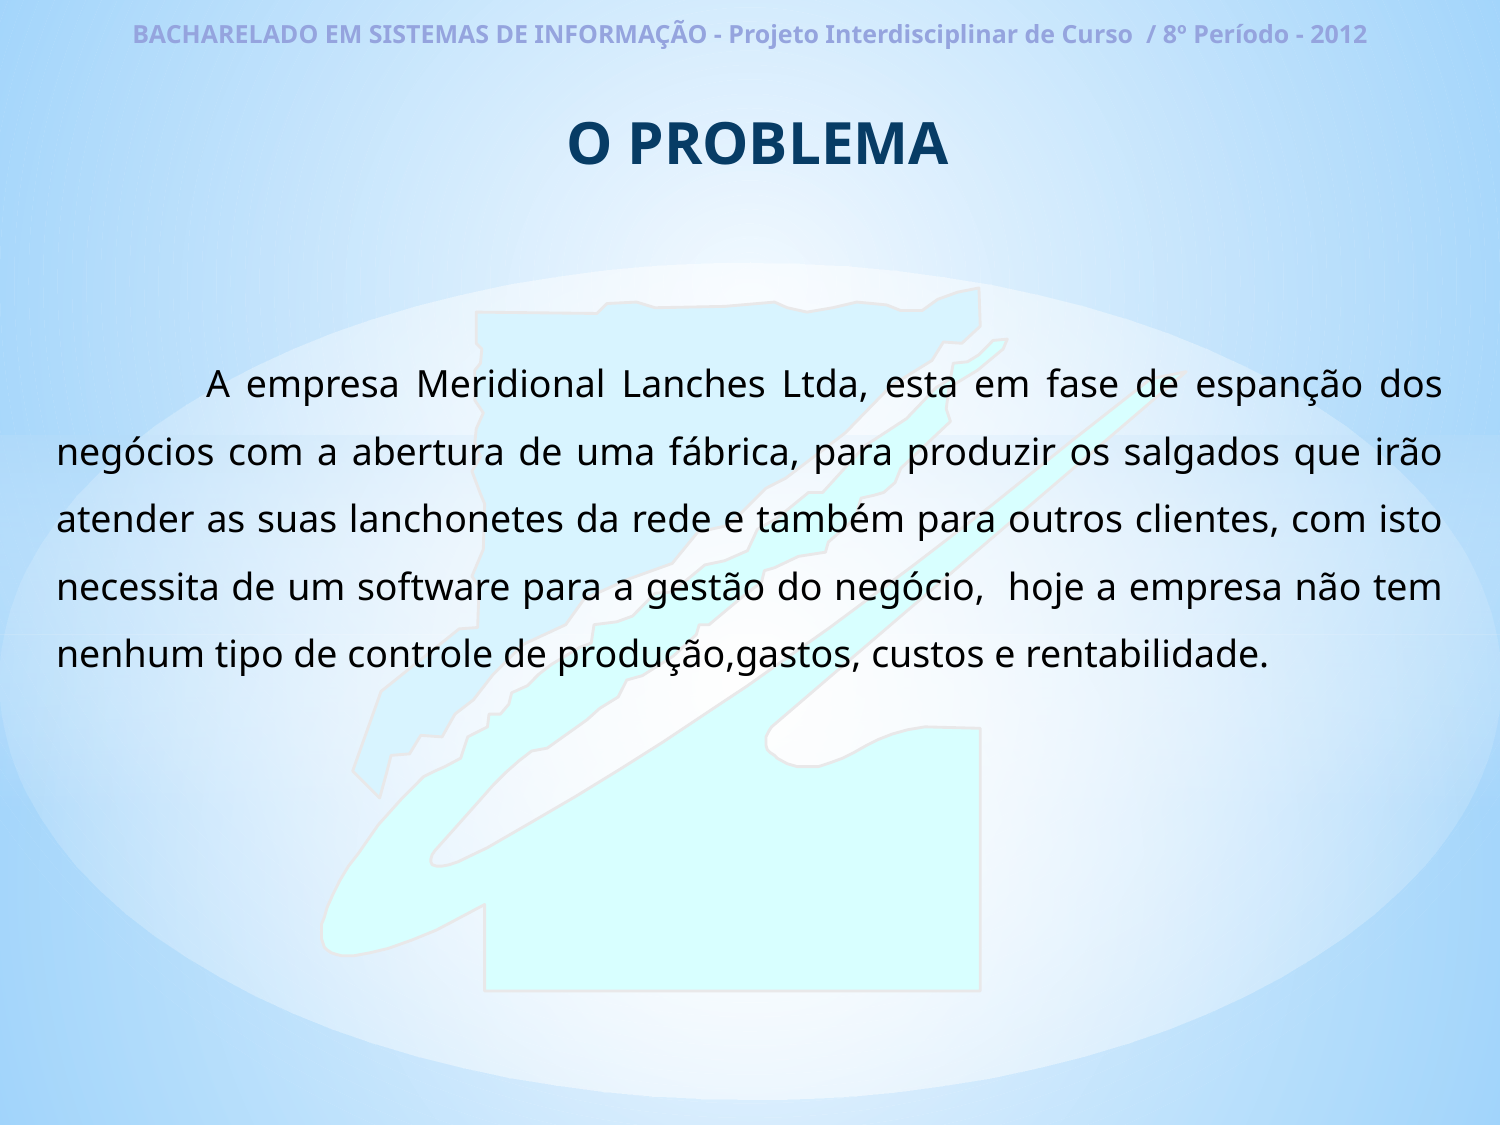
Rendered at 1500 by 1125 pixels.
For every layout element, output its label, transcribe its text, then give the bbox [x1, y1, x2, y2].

text_box A empresa Meridional Lanches Ltda, esta em fase de espanção dos negócios com a abertura de uma fábrica, para produzir os salgados que irão atender as suas lanchonetes da rede e também para outros clientes, com isto necessita de um software para a gestão do negócio, hoje a empresa não tem nenhum tipo de controle de produção,gastos, custos e rentabilidade. [1205, 330, 1459, 886]
text_box O problema [551, 98, 964, 184]
picture [312, 279, 1200, 1000]
text_box A empresa Meridional Lanches Ltda, esta em fase de espanção dos negócios com a abertura de uma fábrica, para produzir os salgados que irão atender as suas lanchonetes da rede e também para outros clientes, com isto necessita de um software para a gestão do negócio, hoje a empresa não tem nenhum tipo de controle de produção,gastos, custos e rentabilidade. [41, 330, 306, 886]
text_box BACHARELADO EM SISTEMAS DE INFORMAÇÃO - Projeto Interdisciplinar de Curso / 8º Período - 2012 [1, 11, 1500, 57]
